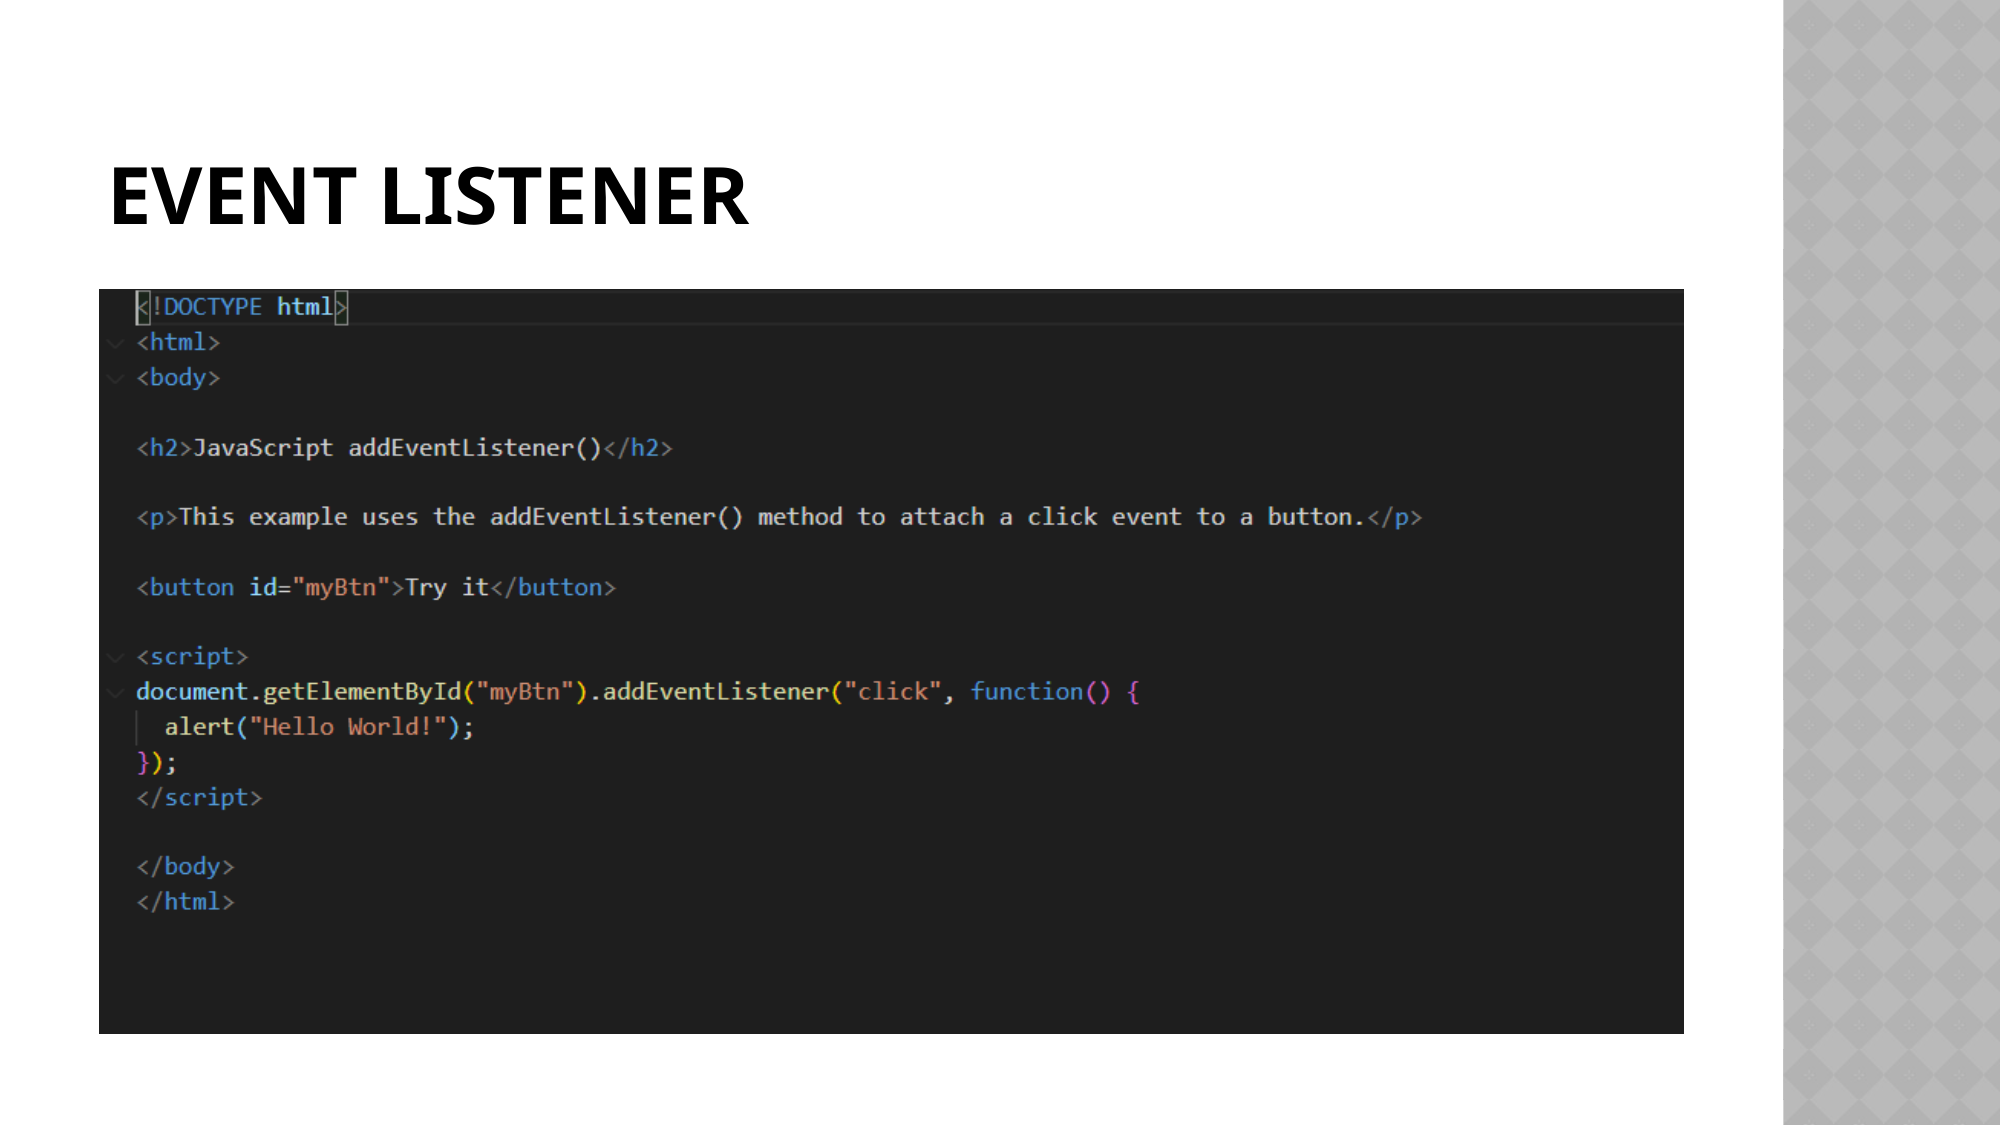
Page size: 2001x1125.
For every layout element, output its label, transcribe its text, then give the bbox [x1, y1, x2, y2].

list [99, 289, 1684, 1034]
title Event Listener [99, 52, 1684, 240]
